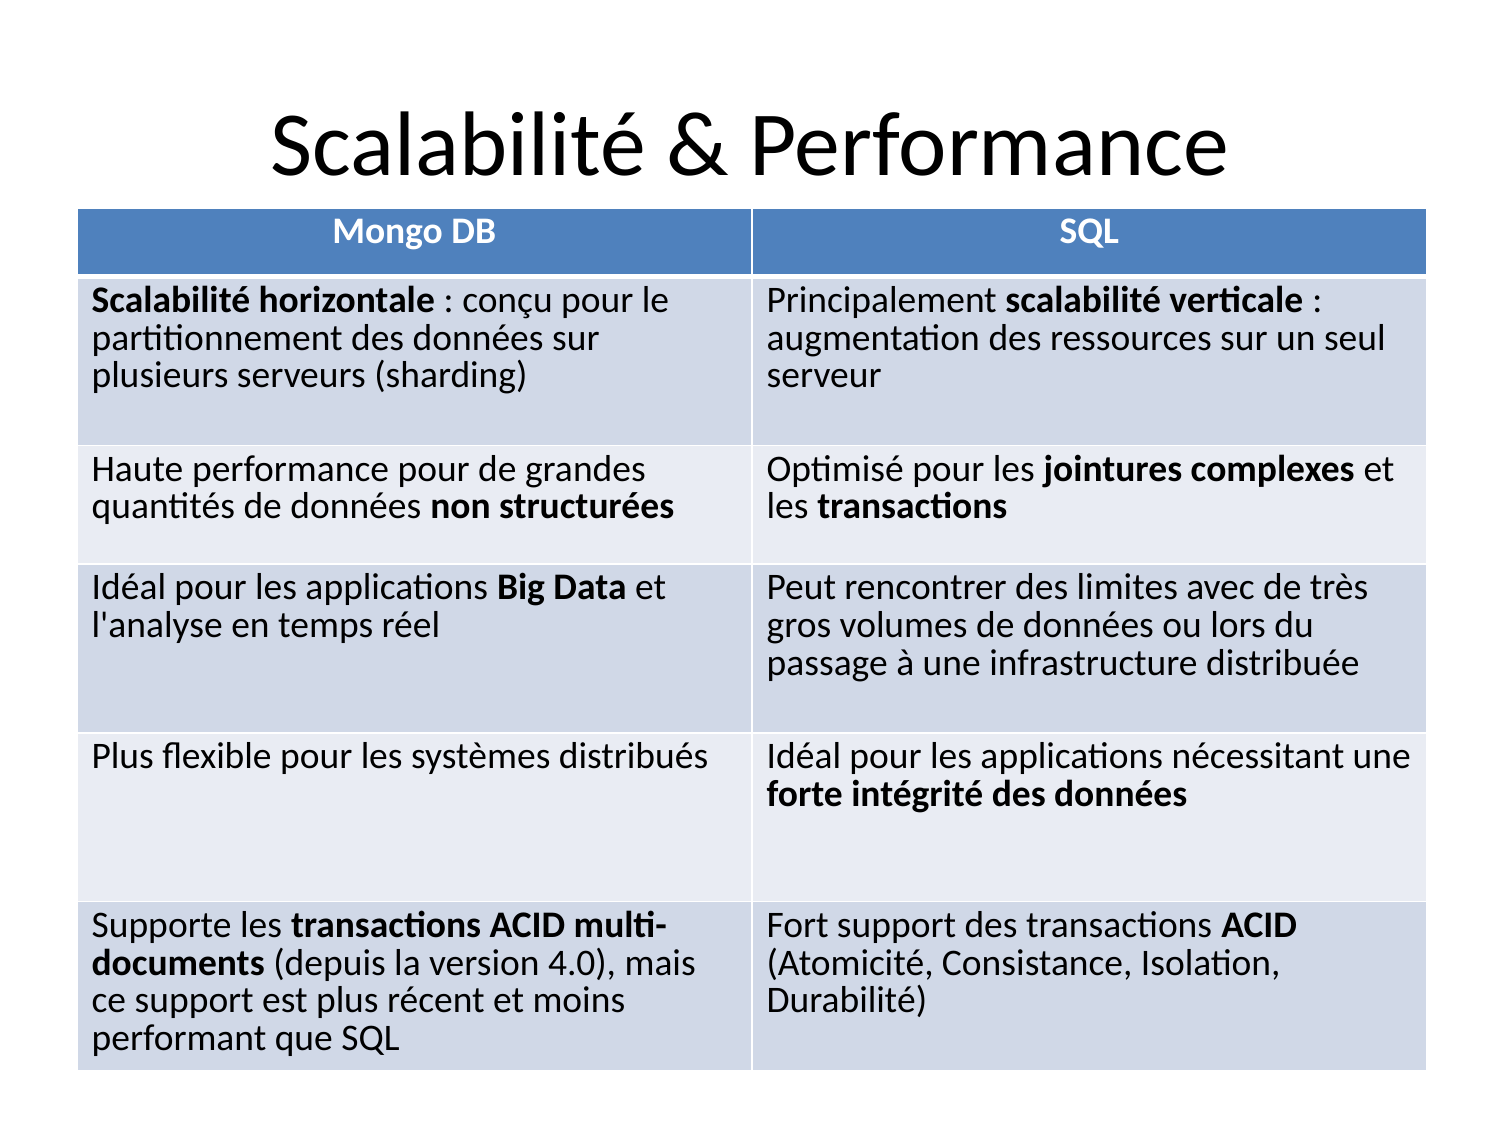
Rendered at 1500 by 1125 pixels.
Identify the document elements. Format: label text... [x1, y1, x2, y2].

table_cell Idéal pour les applications Big Data et l'analyse en temps réel [78, 565, 751, 732]
title Scalabilité & Performance [75, 45, 1425, 207]
table_cell Idéal pour les applications nécessitant une forte intégrité des données [753, 734, 1426, 901]
table_header Mongo DB [78, 209, 751, 274]
table_cell Principalement scalabilité verticale : augmentation des ressources sur un seul serveur [753, 279, 1426, 445]
table_cell Supporte les transactions ACID multi-documents (depuis la version 4.0), mais ce support est plus récent et moins performant que SQL [78, 902, 751, 1070]
table_cell Plus flexible pour les systèmes distribués [78, 734, 751, 901]
table_cell Scalabilité horizontale : conçu pour le partitionnement des données sur plusieurs serveurs (sharding) [78, 279, 751, 445]
table_cell Peut rencontrer des limites avec de très gros volumes de données ou lors du passage à une infrastructure distribuée [753, 565, 1426, 732]
table_header SQL [753, 209, 1426, 274]
table_cell Optimisé pour les jointures complexes et les transactions [753, 446, 1426, 563]
table_cell Fort support des transactions ACID (Atomicité, Consistance, Isolation, Durabilité) [753, 902, 1426, 1070]
table_cell Haute performance pour de grandes quantités de données non structurées [78, 446, 751, 563]
